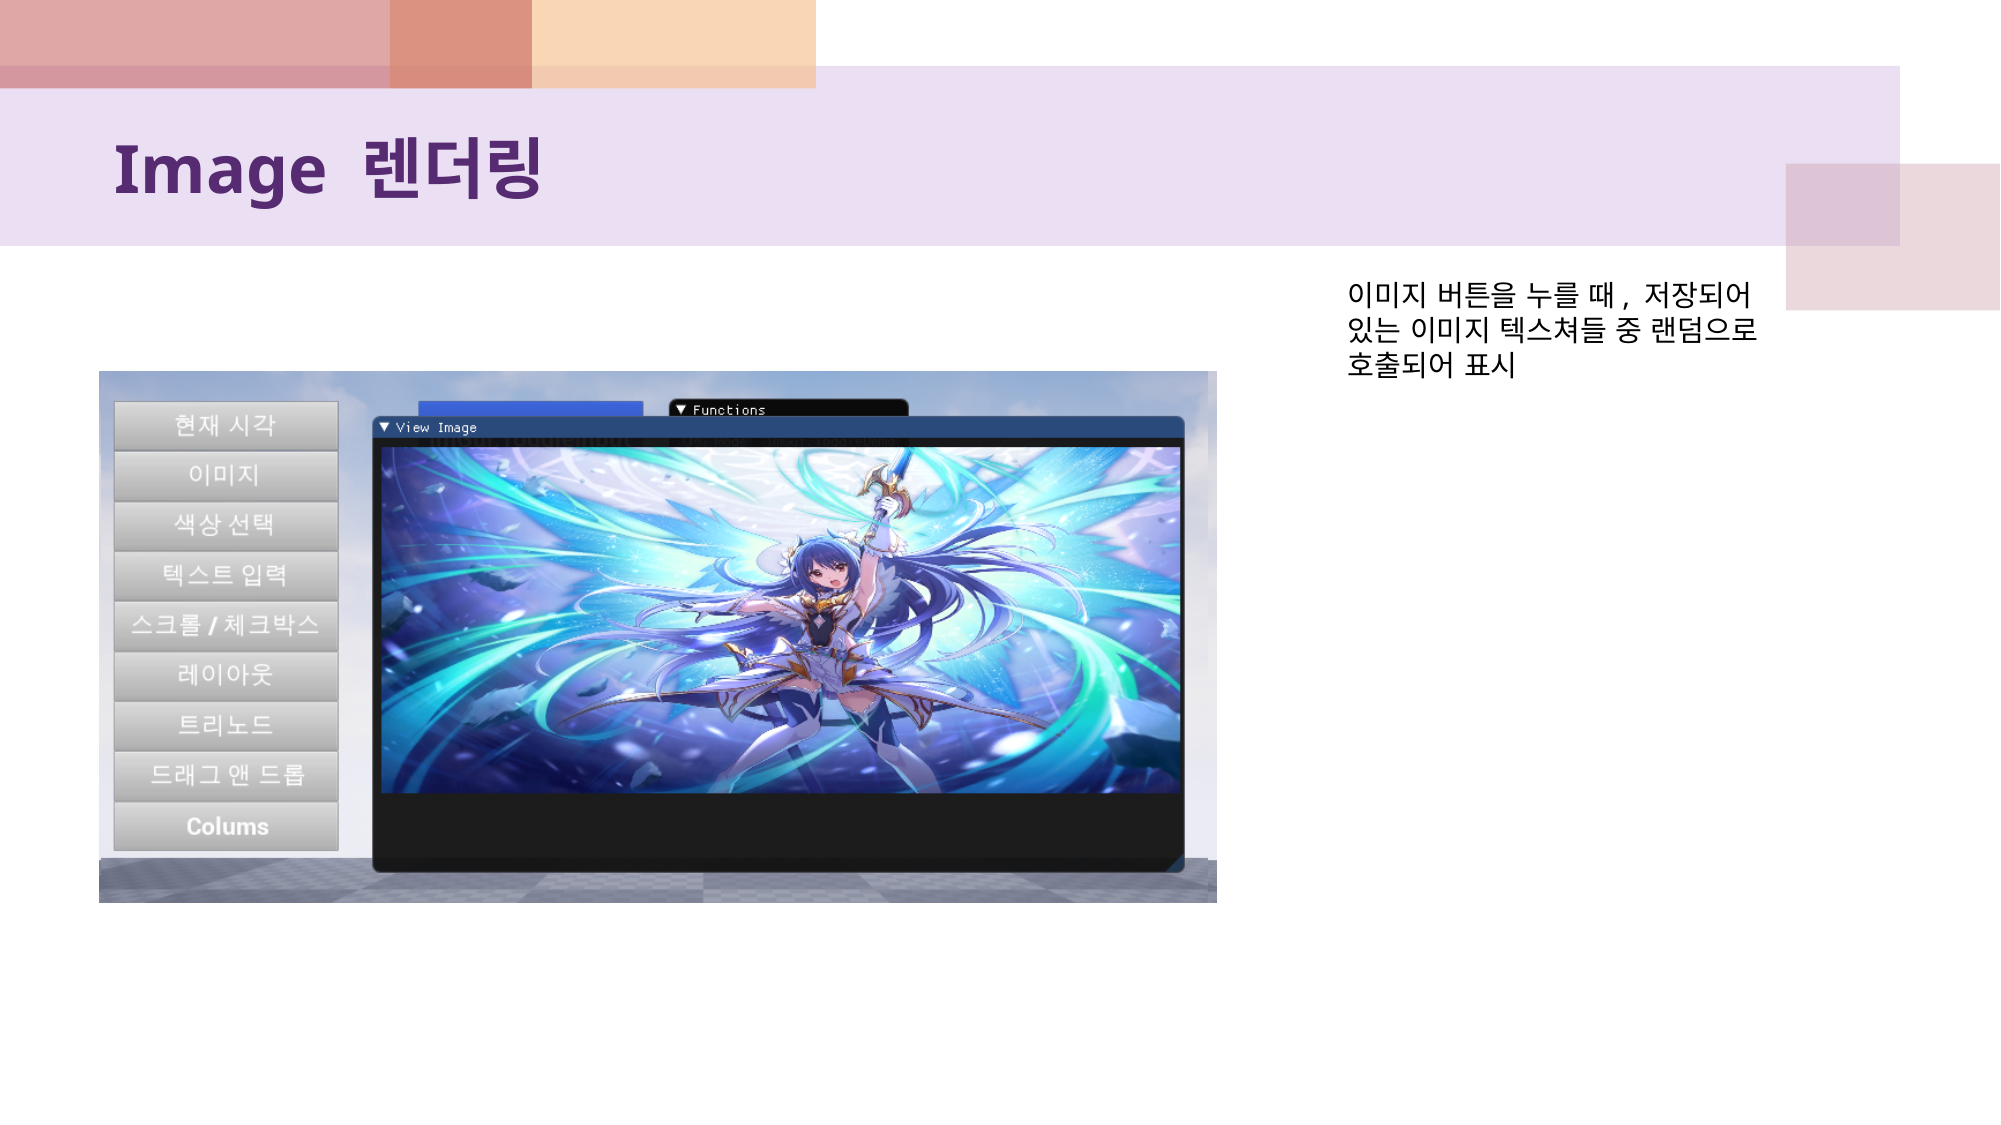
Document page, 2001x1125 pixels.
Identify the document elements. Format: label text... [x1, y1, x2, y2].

title Image 렌더링 [99, 90, 1784, 243]
list 이미지 버튼을 누를 때, 저장되어 있는 이미지 텍스쳐들 중 랜덤으로 호출되어 표시 [1332, 270, 1782, 1005]
picture [99, 371, 1217, 904]
